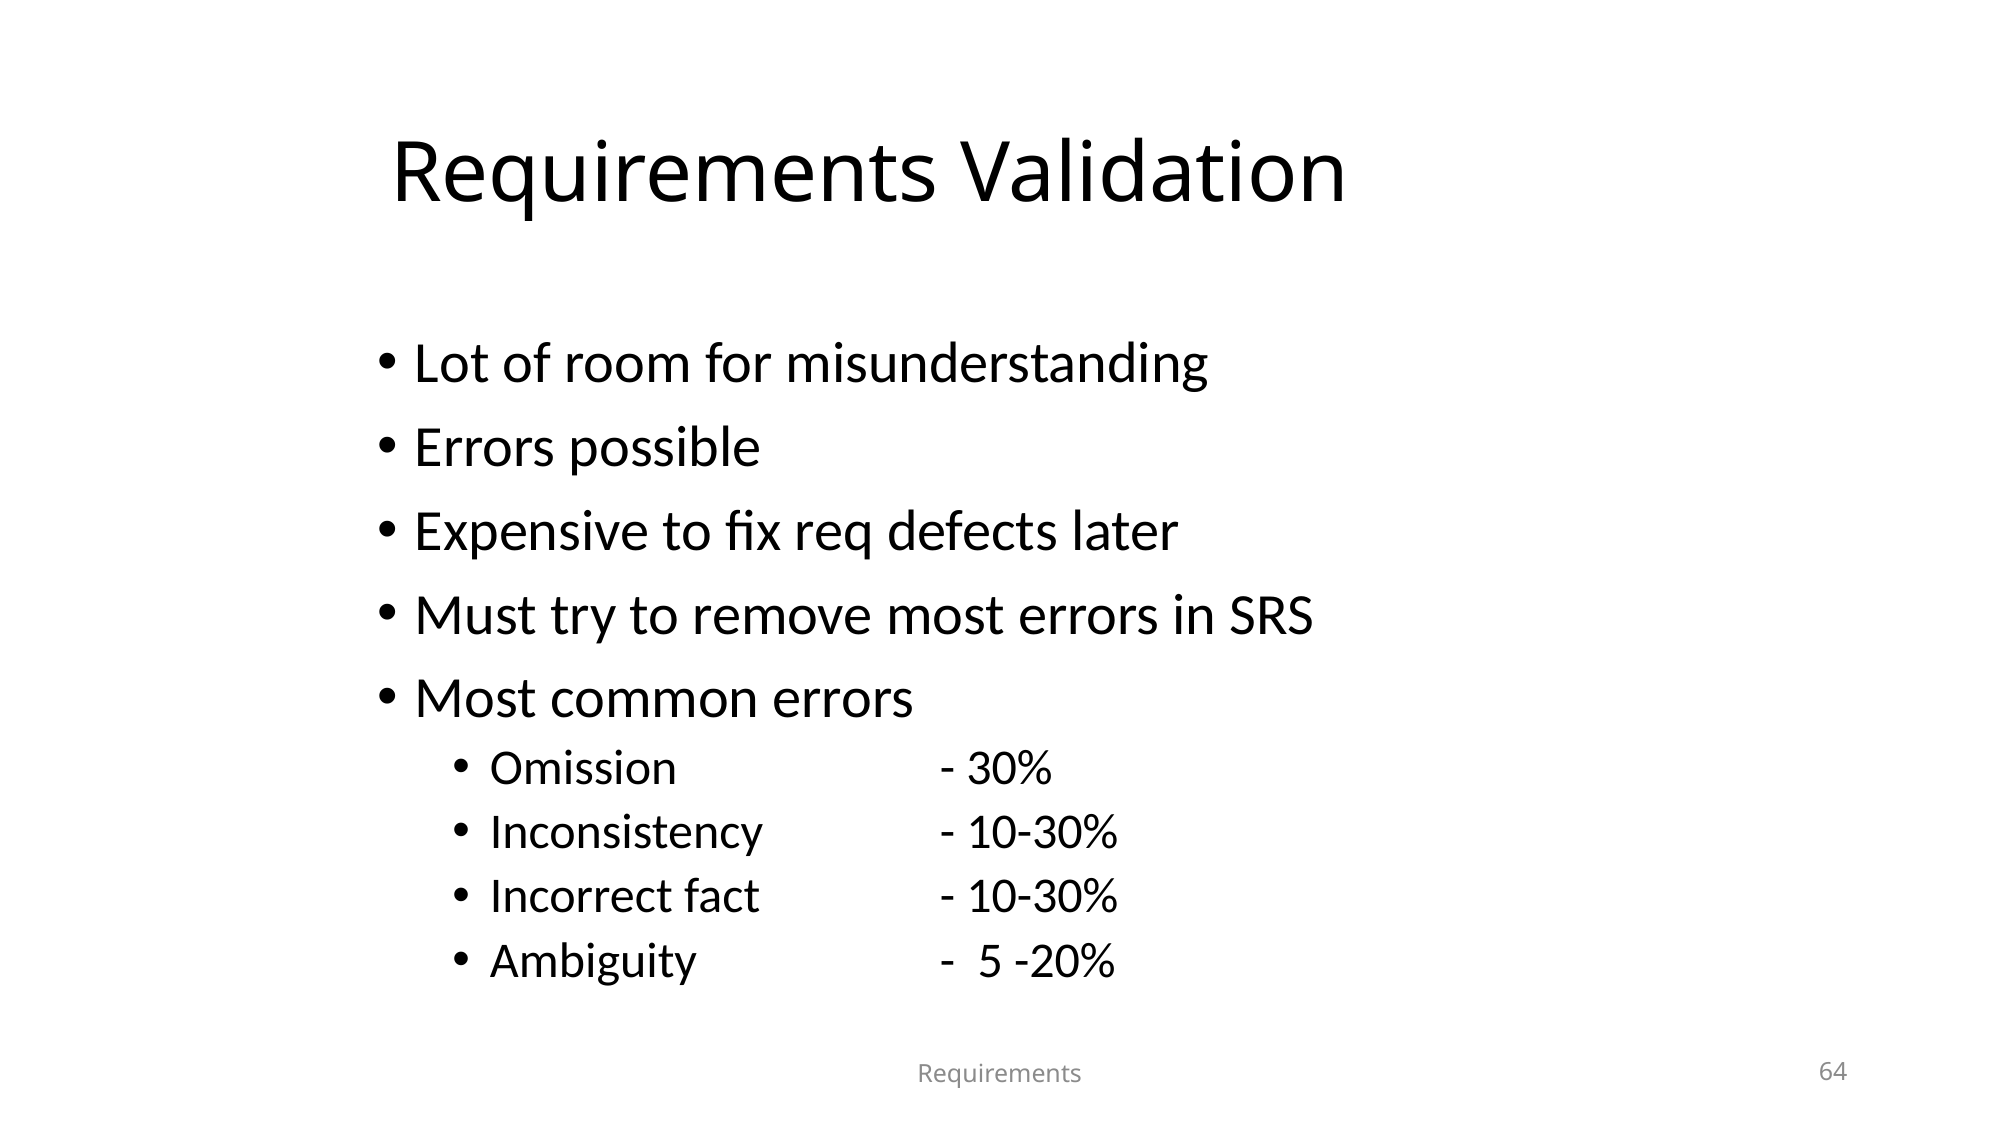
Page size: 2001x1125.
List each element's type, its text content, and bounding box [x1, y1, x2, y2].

slide_number 64 [1412, 1042, 1863, 1103]
footer Requirements [662, 1050, 1338, 1103]
list Lot of room for misunderstanding Errors possible Expensive to fix req defects later Must try to remove most errors in SRS Most common errors Omission - 30% Inconsistency - 10-30% Incorrect fact - 10-30% Ambiguity - 5 -20% [362, 324, 1650, 1050]
title Requirements Validation [375, 112, 1663, 238]
